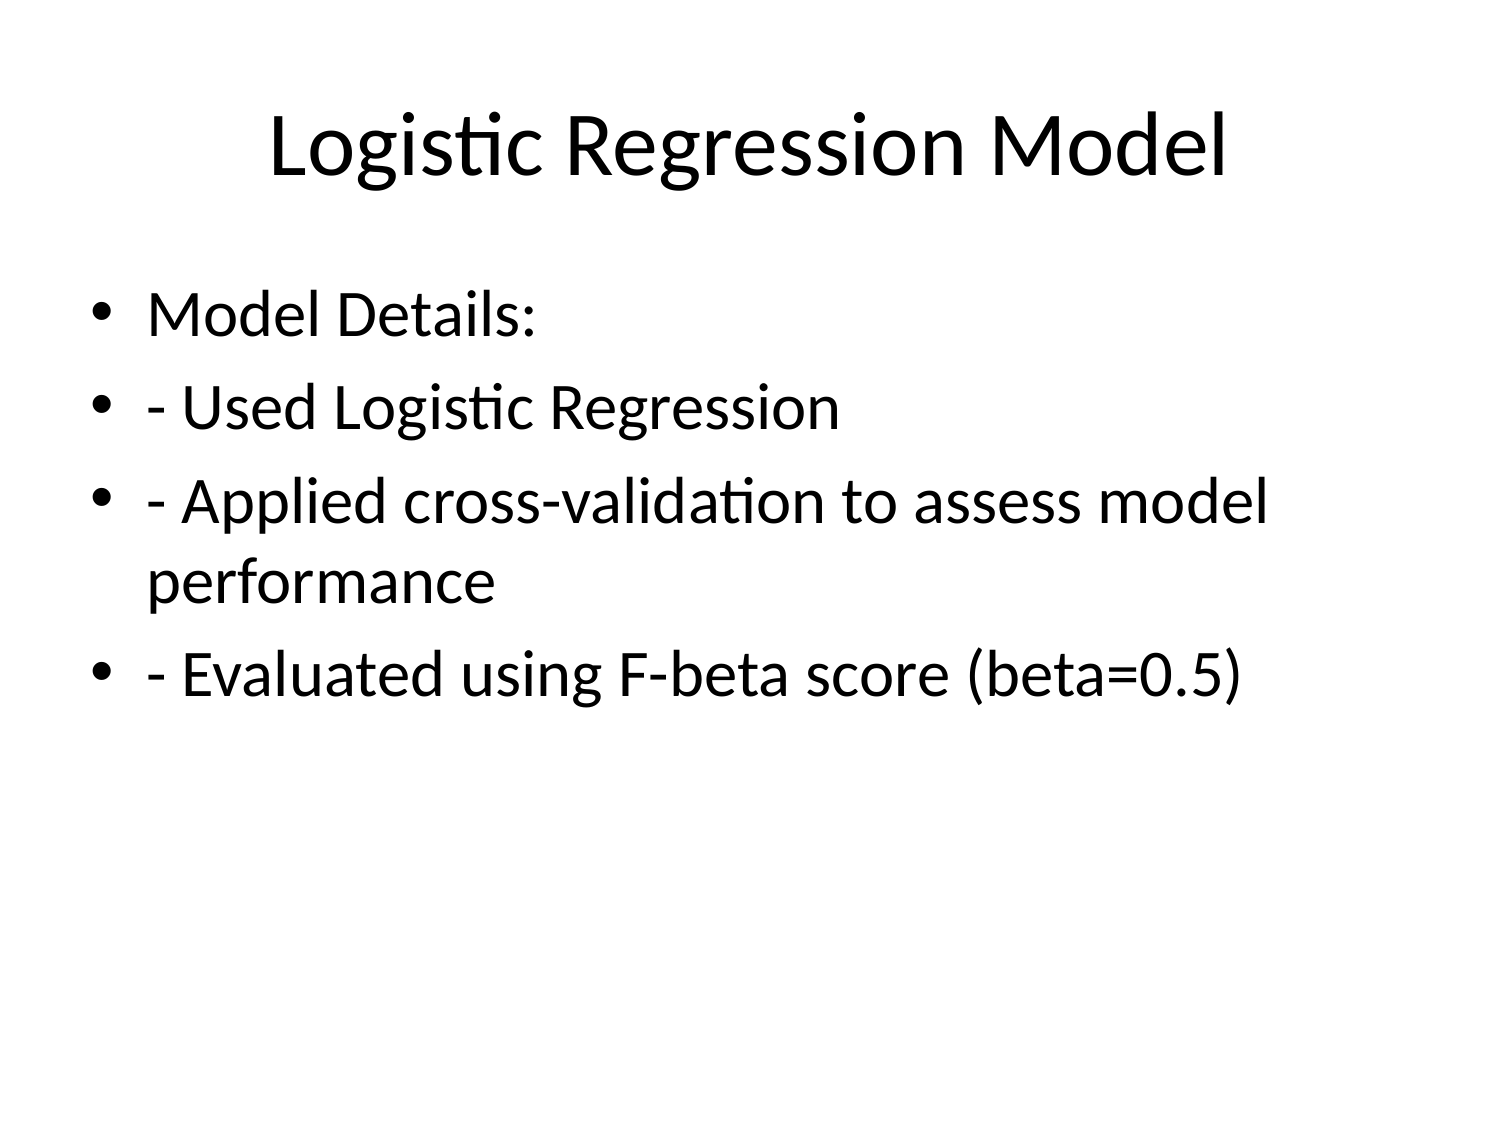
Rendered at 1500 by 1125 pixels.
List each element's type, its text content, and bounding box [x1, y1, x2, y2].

list Model Details: - Used Logistic Regression - Applied cross-validation to assess model performance - Evaluated using F-beta score (beta=0.5) [75, 262, 1425, 1005]
title Logistic Regression Model [75, 45, 1425, 233]
